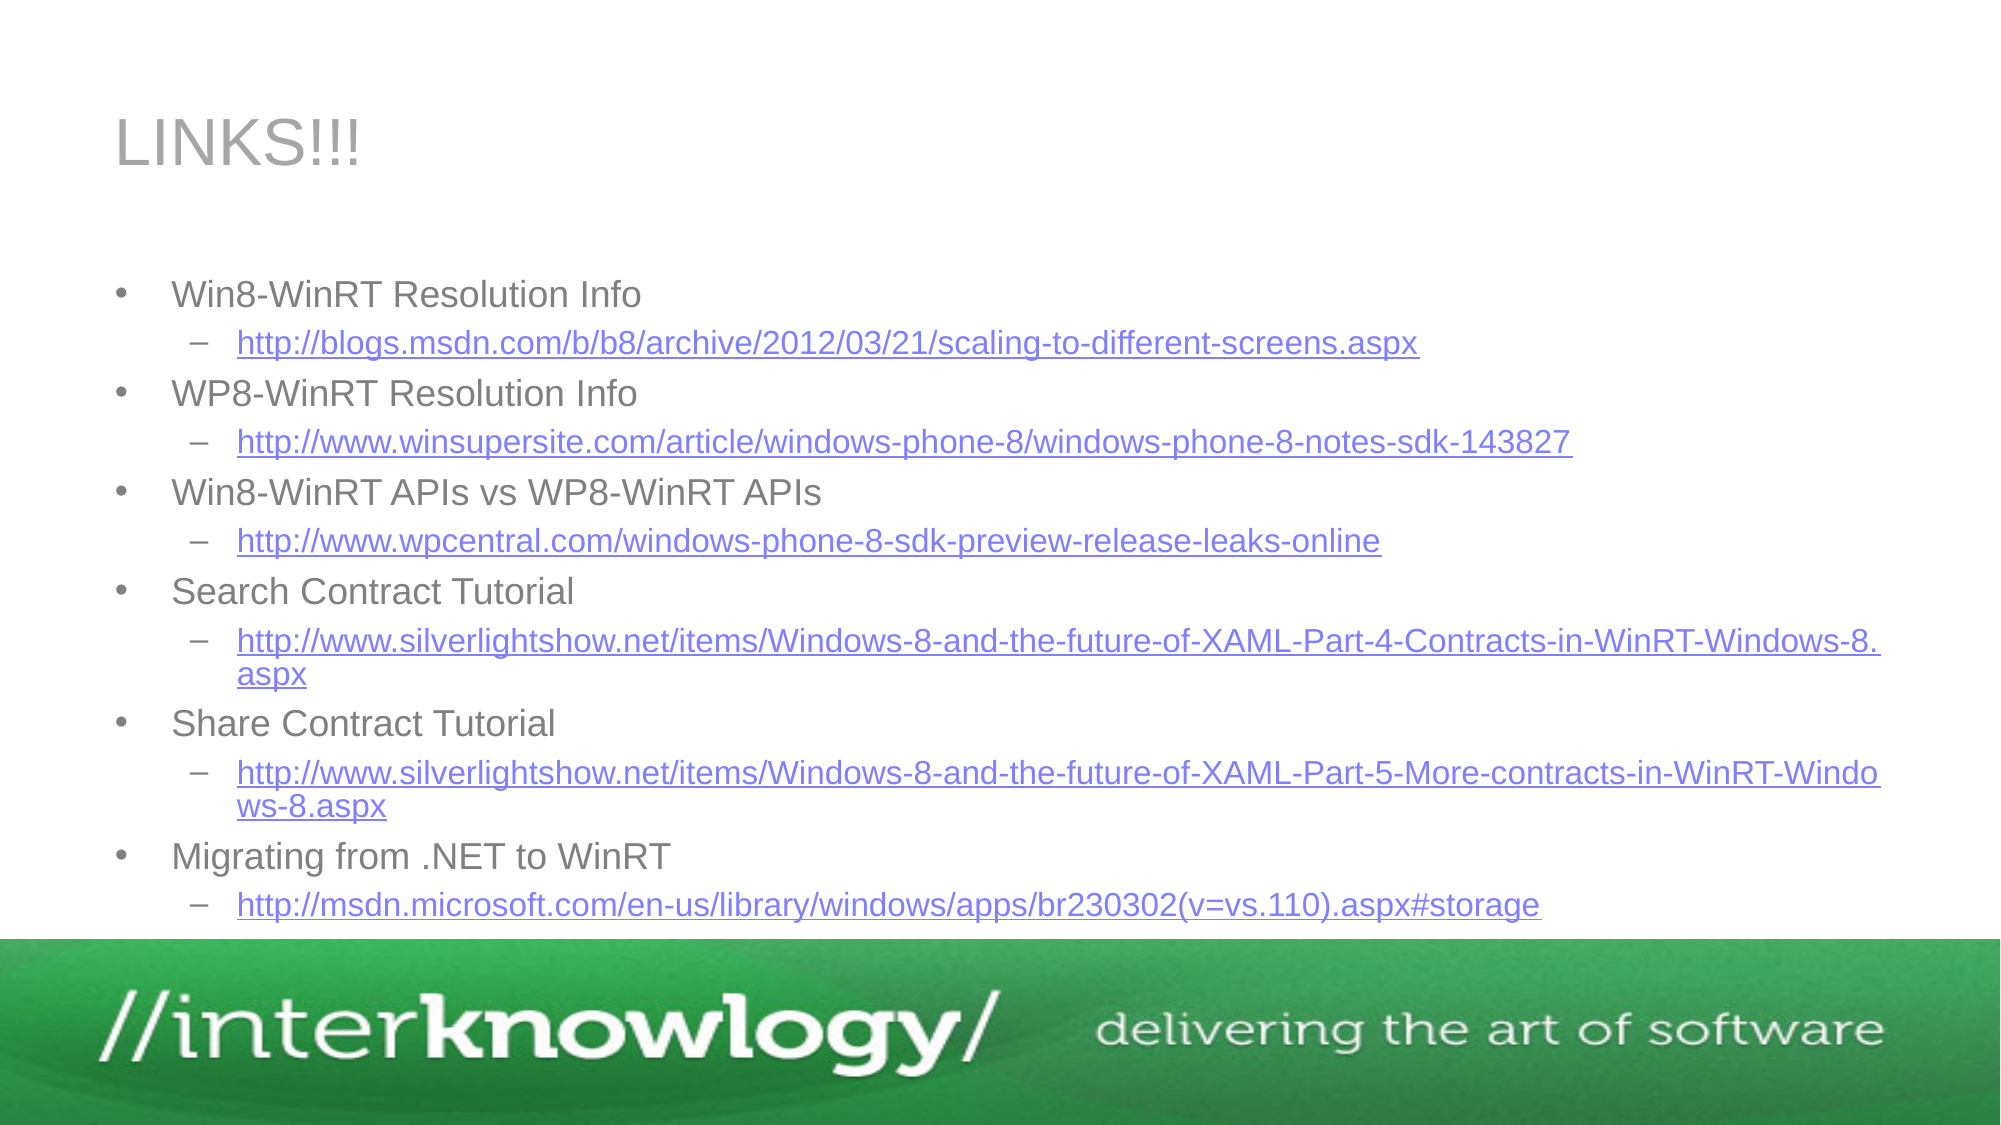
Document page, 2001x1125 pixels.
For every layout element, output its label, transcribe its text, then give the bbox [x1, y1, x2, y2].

list Win8-WinRT Resolution Info http://blogs.msdn.com/b/b8/archive/2012/03/21/scaling-to-different-screens.aspx WP8-WinRT Resolution Info http://www.winsupersite.com/article/windows-phone-8/windows-phone-8-notes-sdk-143827 Win8-WinRT APIs vs WP8-WinRT APIs http://www.wpcentral.com/windows-phone-8-sdk-preview-release-leaks-online Search Contract Tutorial http://www.silverlightshow.net/items/Windows-8-and-the-future-of-XAML-Part-4-Contracts-in-WinRT-Windows-8.aspx Share Contract Tutorial http://www.silverlightshow.net/items/Windows-8-and-the-future-of-XAML-Part-5-More-contracts-in-WinRT-Windows-8.aspx Migrating from .NET to WinRT http://msdn.microsoft.com/en-us/library/windows/apps/br230302(v=vs.110).aspx#storage [99, 262, 1900, 913]
title LINKS!!! [99, 45, 1900, 233]
picture [0, 939, 2001, 1125]
